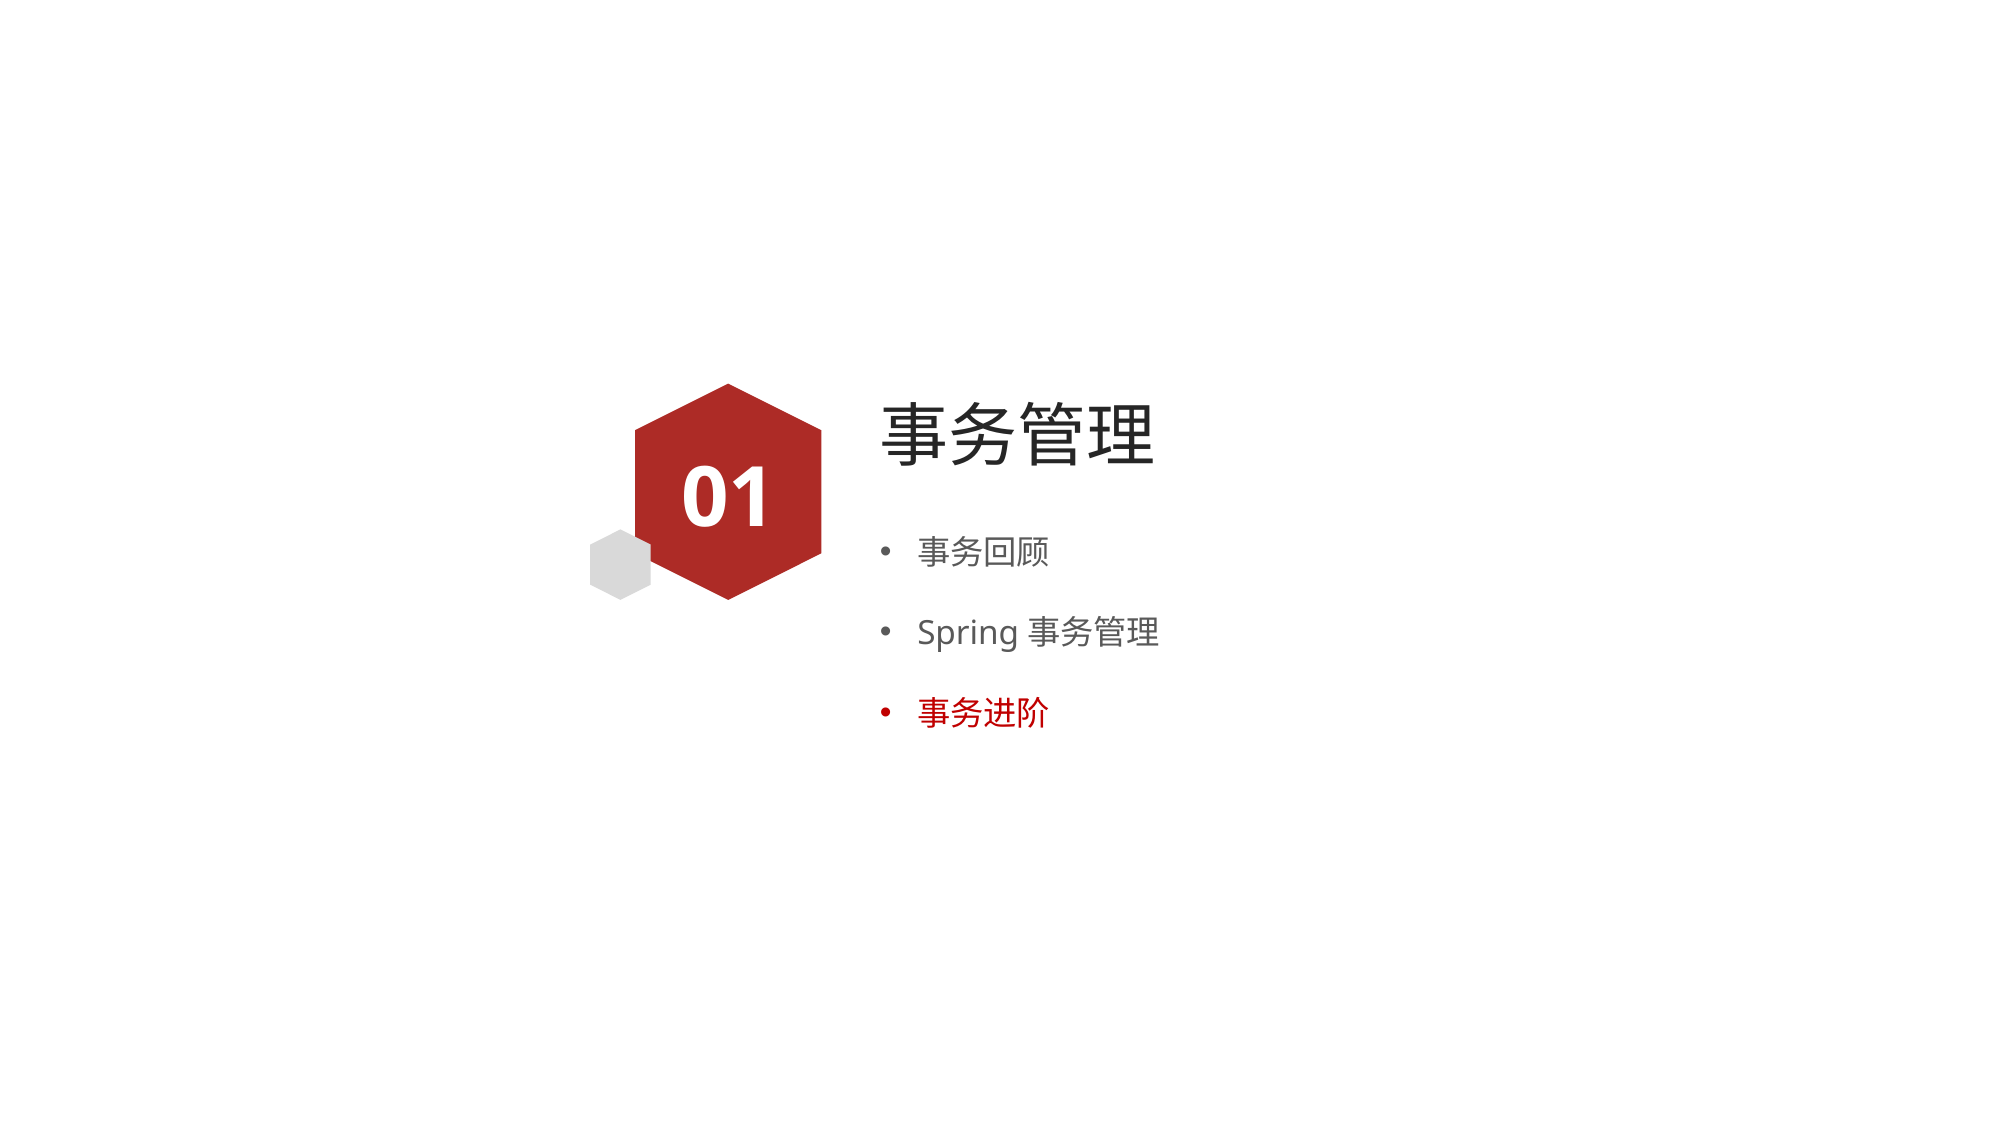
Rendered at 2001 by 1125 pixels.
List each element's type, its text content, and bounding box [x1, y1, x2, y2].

list 事务回顾 Spring事务管理 事务进阶 [864, 503, 1762, 837]
list 01 [636, 404, 822, 594]
title 事务管理 [864, 393, 1969, 484]
